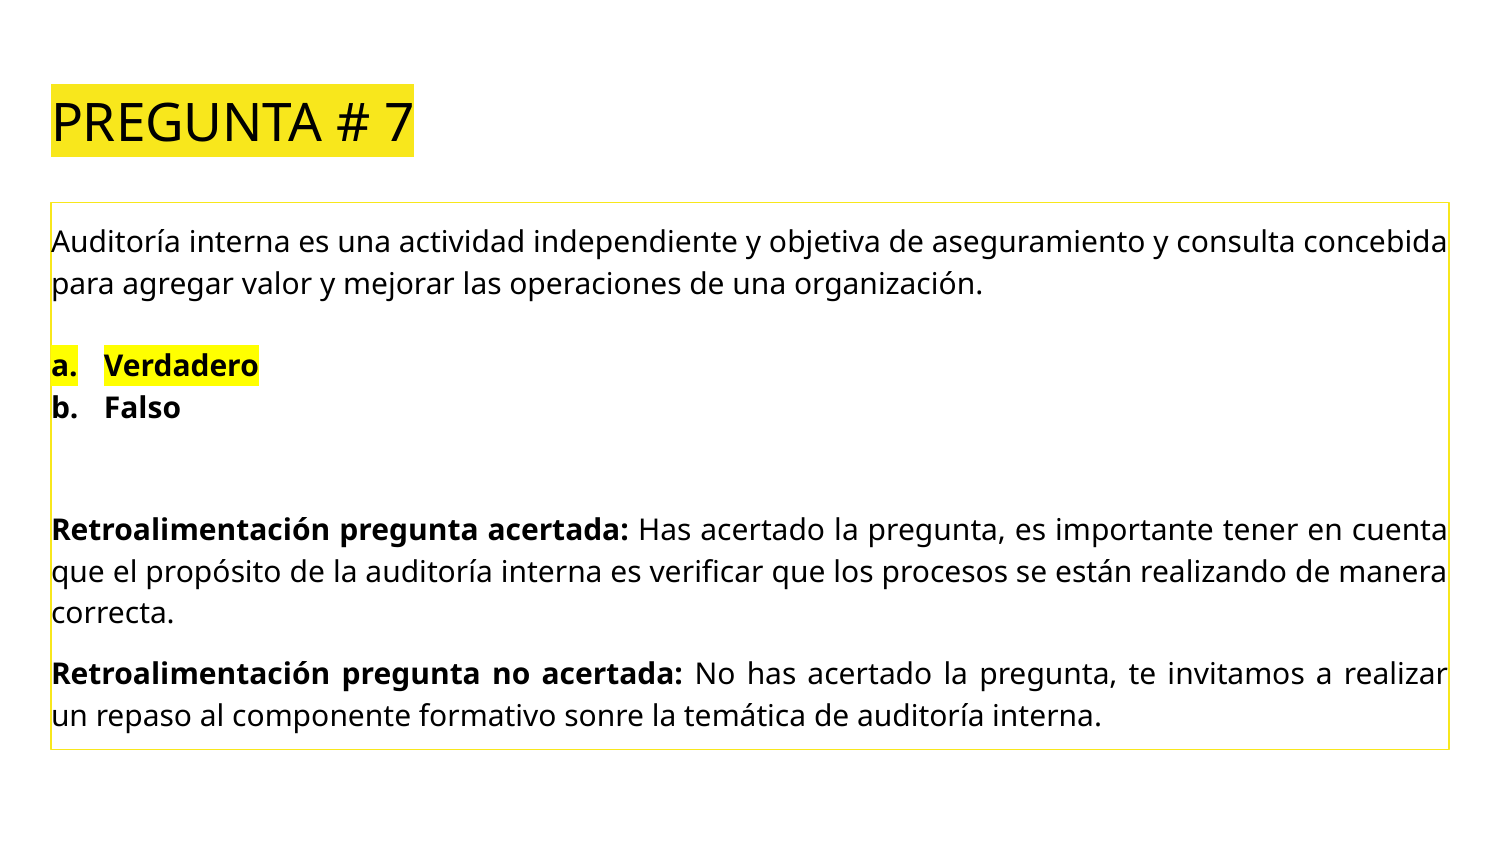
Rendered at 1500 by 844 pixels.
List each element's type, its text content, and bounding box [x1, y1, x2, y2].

list Auditoría interna es una actividad independiente y objetiva de aseguramiento y consulta concebida para agregar valor y mejorar las operaciones de una organización. Verdadero Falso Retroalimentación pregunta acertada: Has acertado la pregunta, es importante tener en cuenta que el propósito de la auditoría interna es verificar que los procesos se están realizando de manera correcta. Retroalimentación pregunta no acertada: No has acertado la pregunta, te invitamos a realizar un repaso al componente formativo sonre la temática de auditoría interna. [51, 202, 1449, 750]
title PREGUNTA # 7 [51, 72, 1449, 167]
